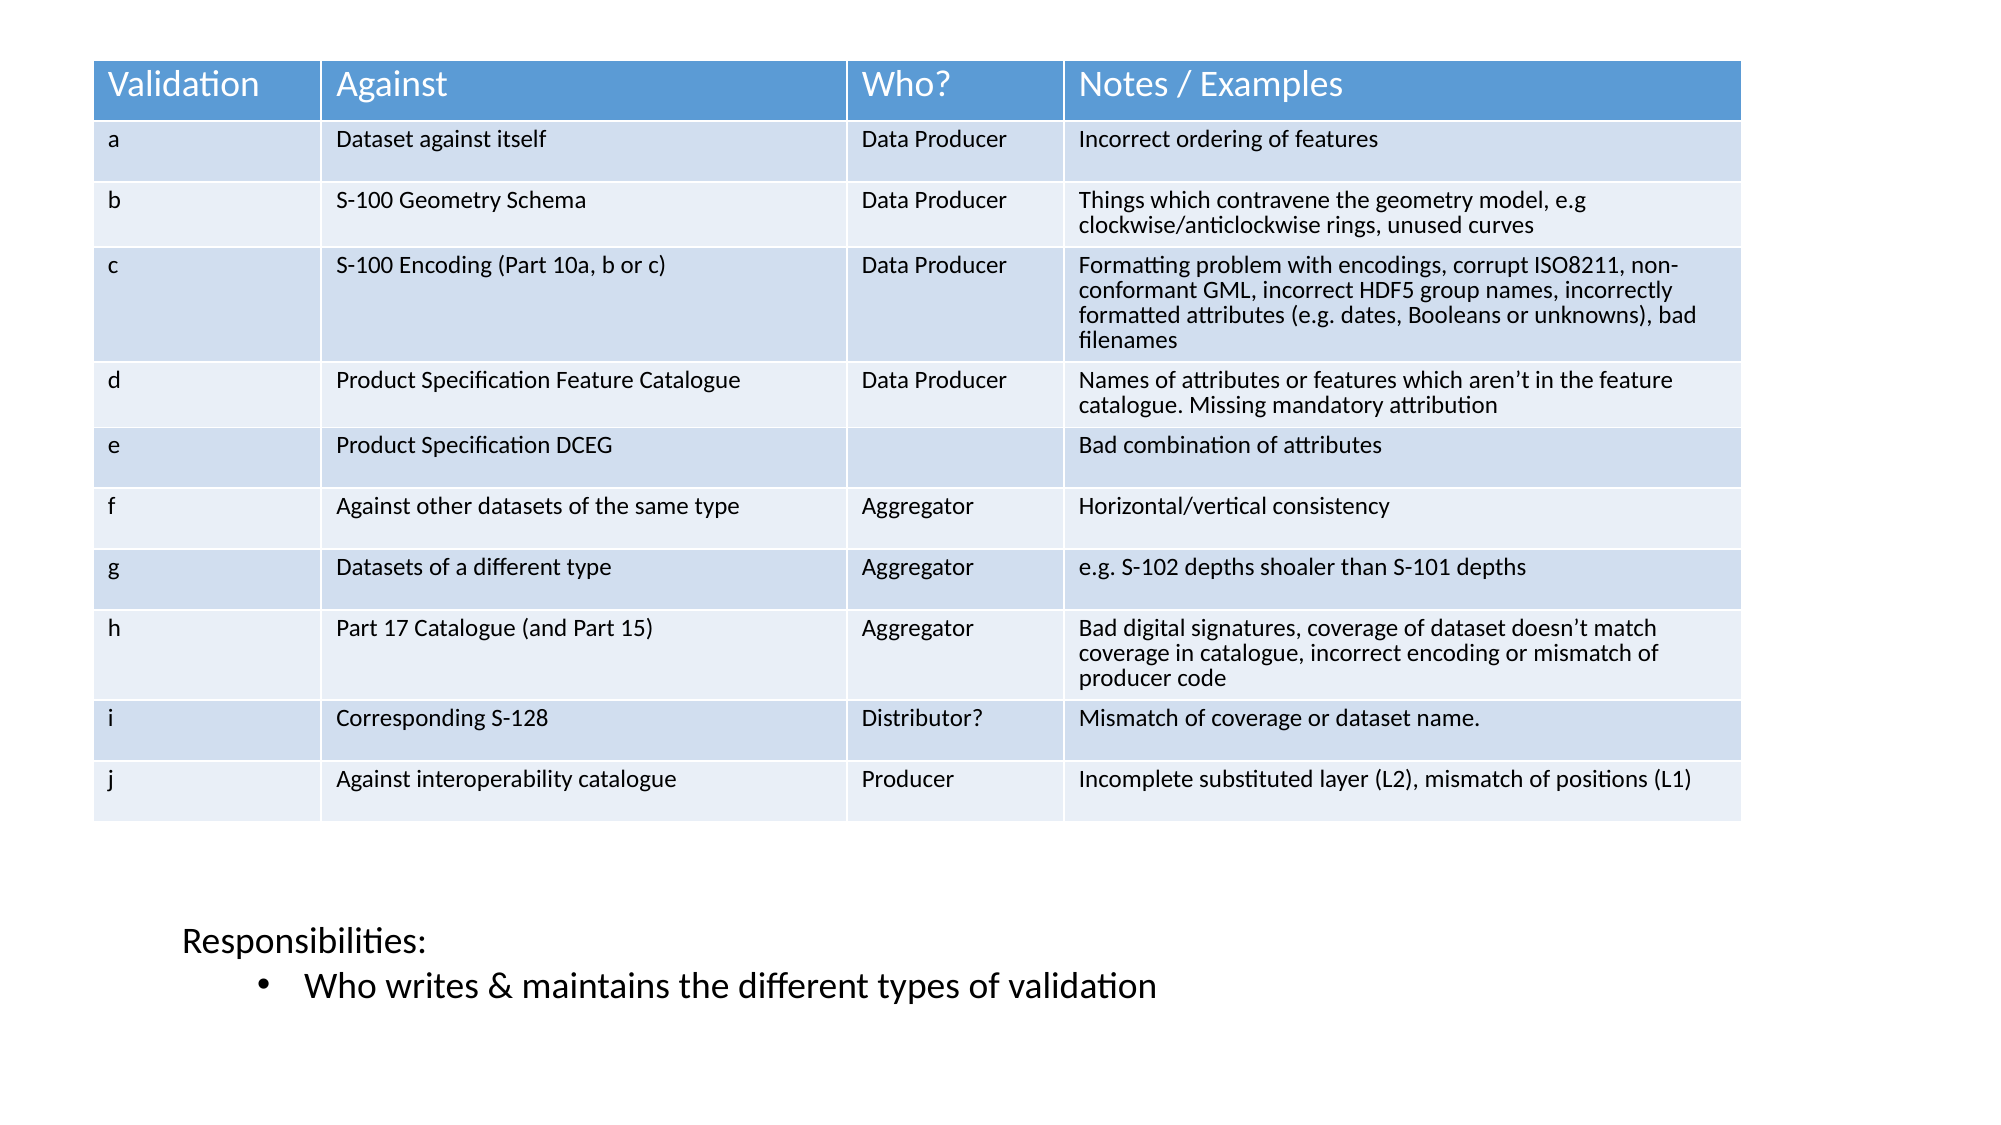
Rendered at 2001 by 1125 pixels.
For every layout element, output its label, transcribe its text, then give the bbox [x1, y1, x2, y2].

table_cell i [94, 701, 320, 760]
table_cell S-100 Encoding (Part 10a, b or c) [322, 248, 846, 361]
table_cell d [94, 363, 320, 427]
table_cell Dataset against itself [322, 122, 846, 181]
table_cell Product Specification DCEG [322, 428, 846, 487]
table_cell e [94, 428, 320, 487]
table_cell Against other datasets of the same type [322, 489, 846, 548]
table_cell Incomplete substituted layer (L2), mismatch of positions (L1) [1065, 762, 1741, 821]
table_cell Bad combination of attributes [1065, 428, 1741, 487]
table_cell Data Producer [848, 122, 1063, 181]
table_cell Data Producer [848, 363, 1063, 427]
table_cell Incorrect ordering of features [1065, 122, 1741, 181]
table_cell j [94, 762, 320, 821]
table_header Notes / Examples [1065, 61, 1741, 120]
table_cell S-100 Geometry Schema [322, 183, 846, 246]
table_cell e.g. S-102 depths shoaler than S-101 depths [1065, 550, 1741, 609]
table_cell h [94, 611, 320, 699]
table_cell Product Specification Feature Catalogue [322, 363, 846, 427]
table_header Against [322, 61, 846, 120]
table_cell g [94, 550, 320, 609]
table_cell Bad digital signatures, coverage of dataset doesn’t match coverage in catalogue, incorrect encoding or mismatch of producer code [1065, 611, 1741, 699]
table_cell Data Producer [848, 183, 1063, 246]
table_cell f [94, 489, 320, 548]
table_cell [848, 428, 1063, 487]
table_cell Against interoperability catalogue [322, 762, 846, 821]
table_cell Aggregator [848, 550, 1063, 609]
text_box Responsibilities: Who writes & maintains the different types of validation [167, 908, 1541, 1059]
table_cell Horizontal/vertical consistency [1065, 489, 1741, 548]
table_cell Names of attributes or features which aren’t in the feature catalogue. Missing mandatory attribution [1065, 363, 1741, 427]
table_cell Corresponding S-128 [322, 701, 846, 760]
table_cell Mismatch of coverage or dataset name. [1065, 701, 1741, 760]
table_cell Things which contravene the geometry model, e.g clockwise/anticlockwise rings, unused curves [1065, 183, 1741, 246]
table_cell Aggregator [848, 611, 1063, 699]
table_cell c [94, 248, 320, 361]
table_cell Part 17 Catalogue (and Part 15) [322, 611, 846, 699]
table_cell Data Producer [848, 248, 1063, 361]
table_cell Datasets of a different type [322, 550, 846, 609]
table_cell Producer [848, 762, 1063, 821]
table_cell a [94, 122, 320, 181]
table_cell Aggregator [848, 489, 1063, 548]
table_cell Formatting problem with encodings, corrupt ISO8211, non-conformant GML, incorrect HDF5 group names, incorrectly formatted attributes (e.g. dates, Booleans or unknowns), bad filenames [1065, 248, 1741, 361]
table_cell Distributor? [848, 701, 1063, 760]
table_cell b [94, 183, 320, 246]
table_header Who? [848, 61, 1063, 120]
table_header Validation [94, 61, 320, 120]
